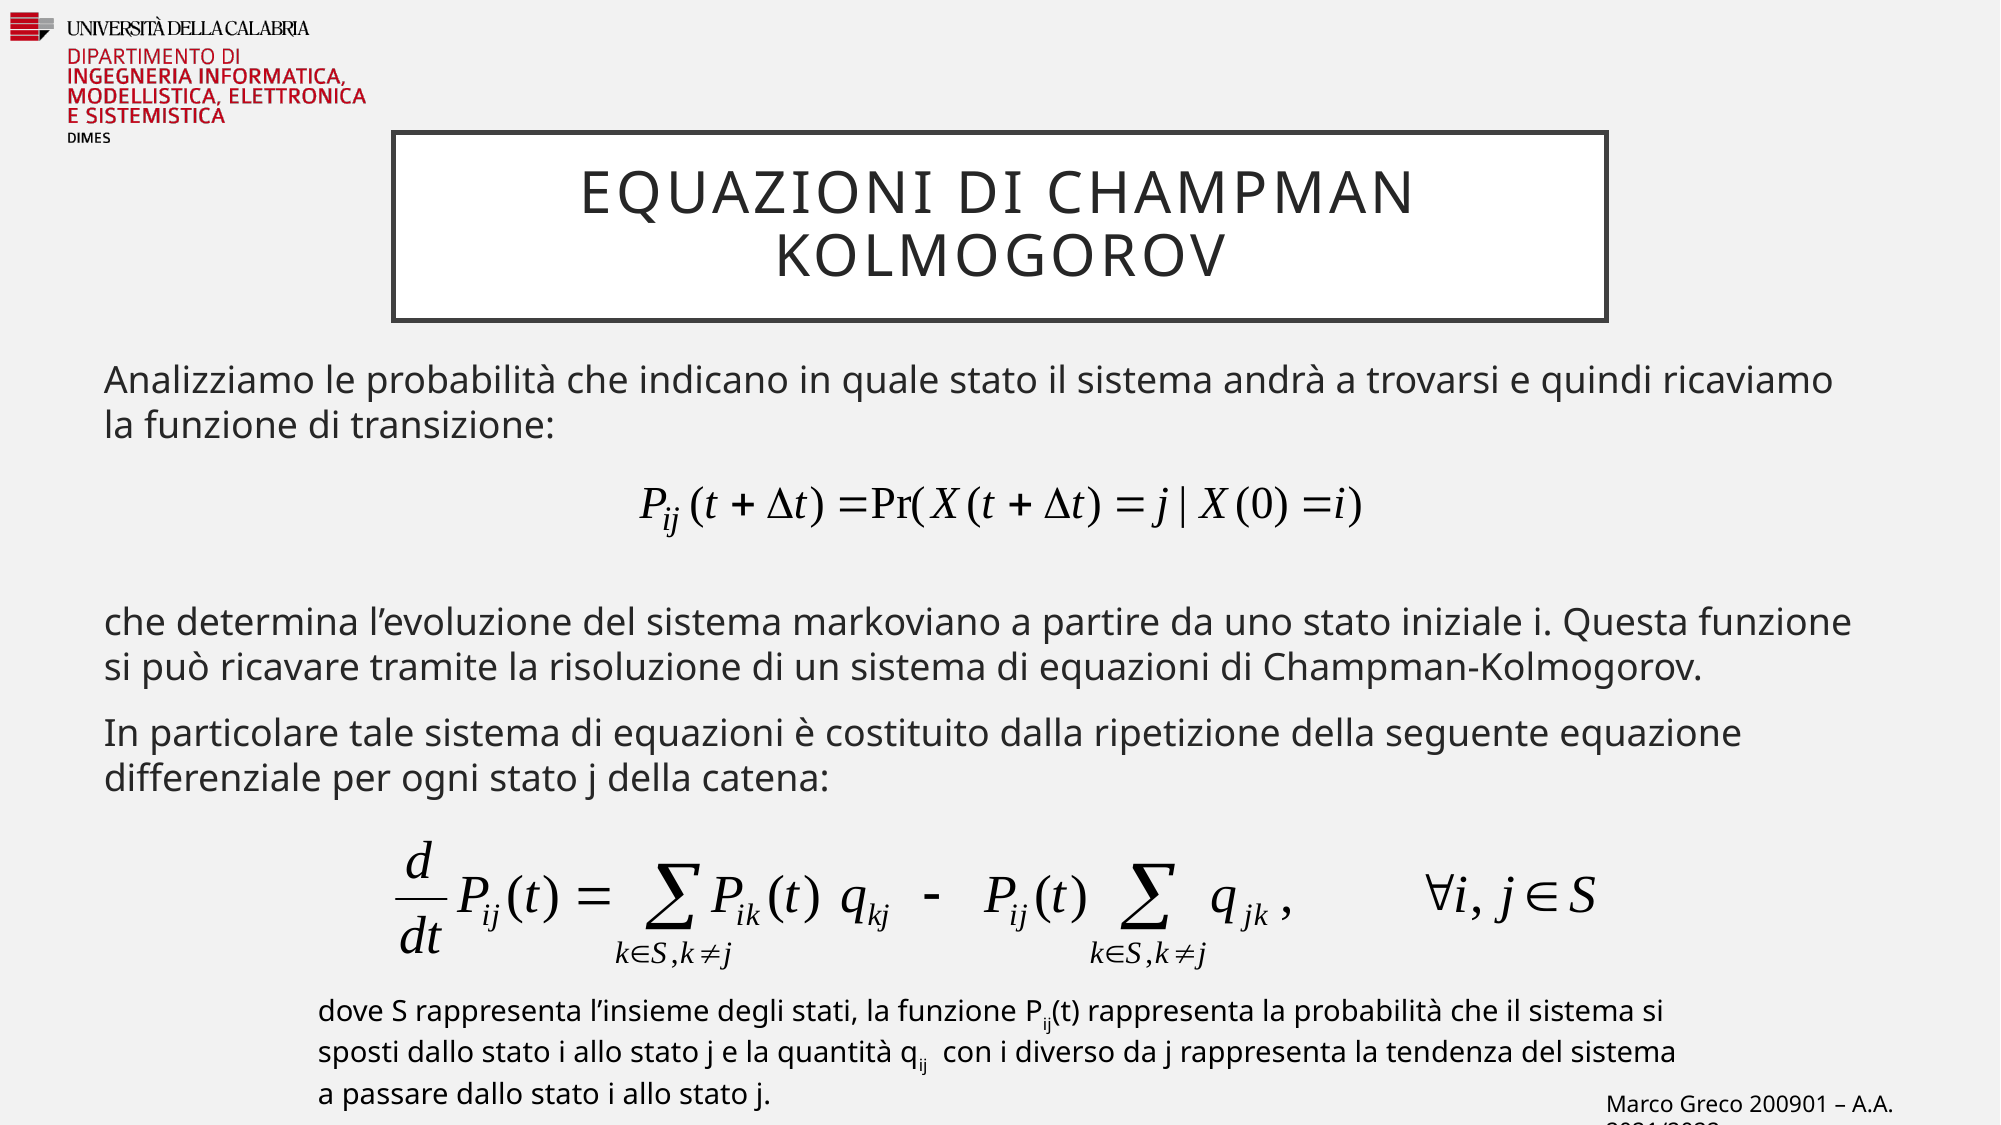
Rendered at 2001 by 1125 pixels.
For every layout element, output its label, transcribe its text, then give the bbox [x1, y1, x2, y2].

list Analizziamo le probabilità che indicano in quale stato il sistema andrà a trovarsi e quindi ricaviamo la funzione di transizione: che determina l’evoluzione del sistema markoviano a partire da uno stato iniziale i. Questa funzione si può ricavare tramite la risoluzione di un sistema di equazioni di Champman-Kolmogorov. In particolare tale sistema di equazioni è costituito dalla ripetizione della seguente equazione differenziale per ogni stato j della catena: [88, 348, 1877, 1023]
text_box dove S rappresenta l’insieme degli stati, la funzione Pij(t) rappresenta la probabilità che il sistema si sposti dallo stato i allo stato j e la quantità qij con i diverso da j rappresenta la tendenza del sistema a passare dallo stato i allo stato j. [303, 985, 1697, 1118]
picture [630, 472, 1370, 545]
picture [10, 0, 366, 156]
title Equazioni di Champman Kolmogorov [391, 130, 1609, 323]
picture [386, 827, 1614, 979]
